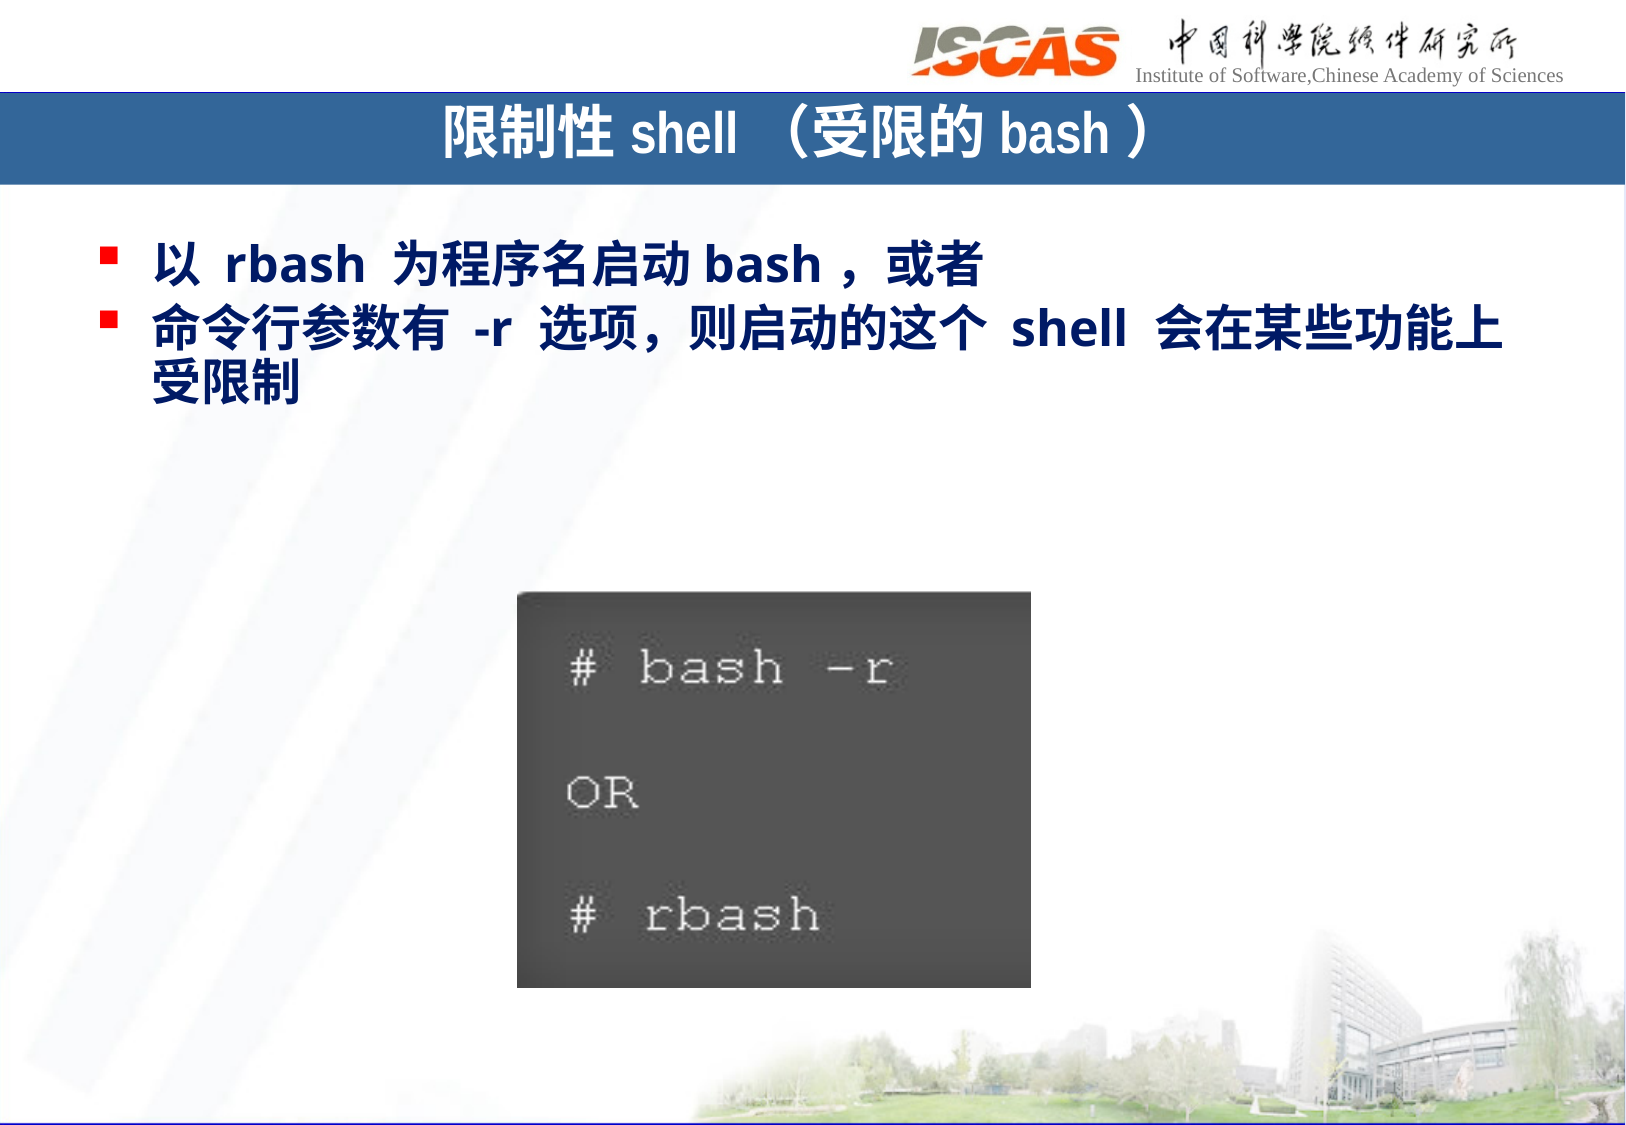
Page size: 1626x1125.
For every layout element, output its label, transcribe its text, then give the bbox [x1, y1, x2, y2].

picture [907, 18, 1132, 87]
title 限制性shell（受限的bash） [0, 93, 1625, 185]
picture [1166, 15, 1519, 71]
picture [0, 92, 1626, 1125]
list 以 rbash 为程序名启动bash，或者 命令行参数有 -r 选项，则启动的这个 shell 会在某些功能上受限制 [80, 231, 1545, 988]
